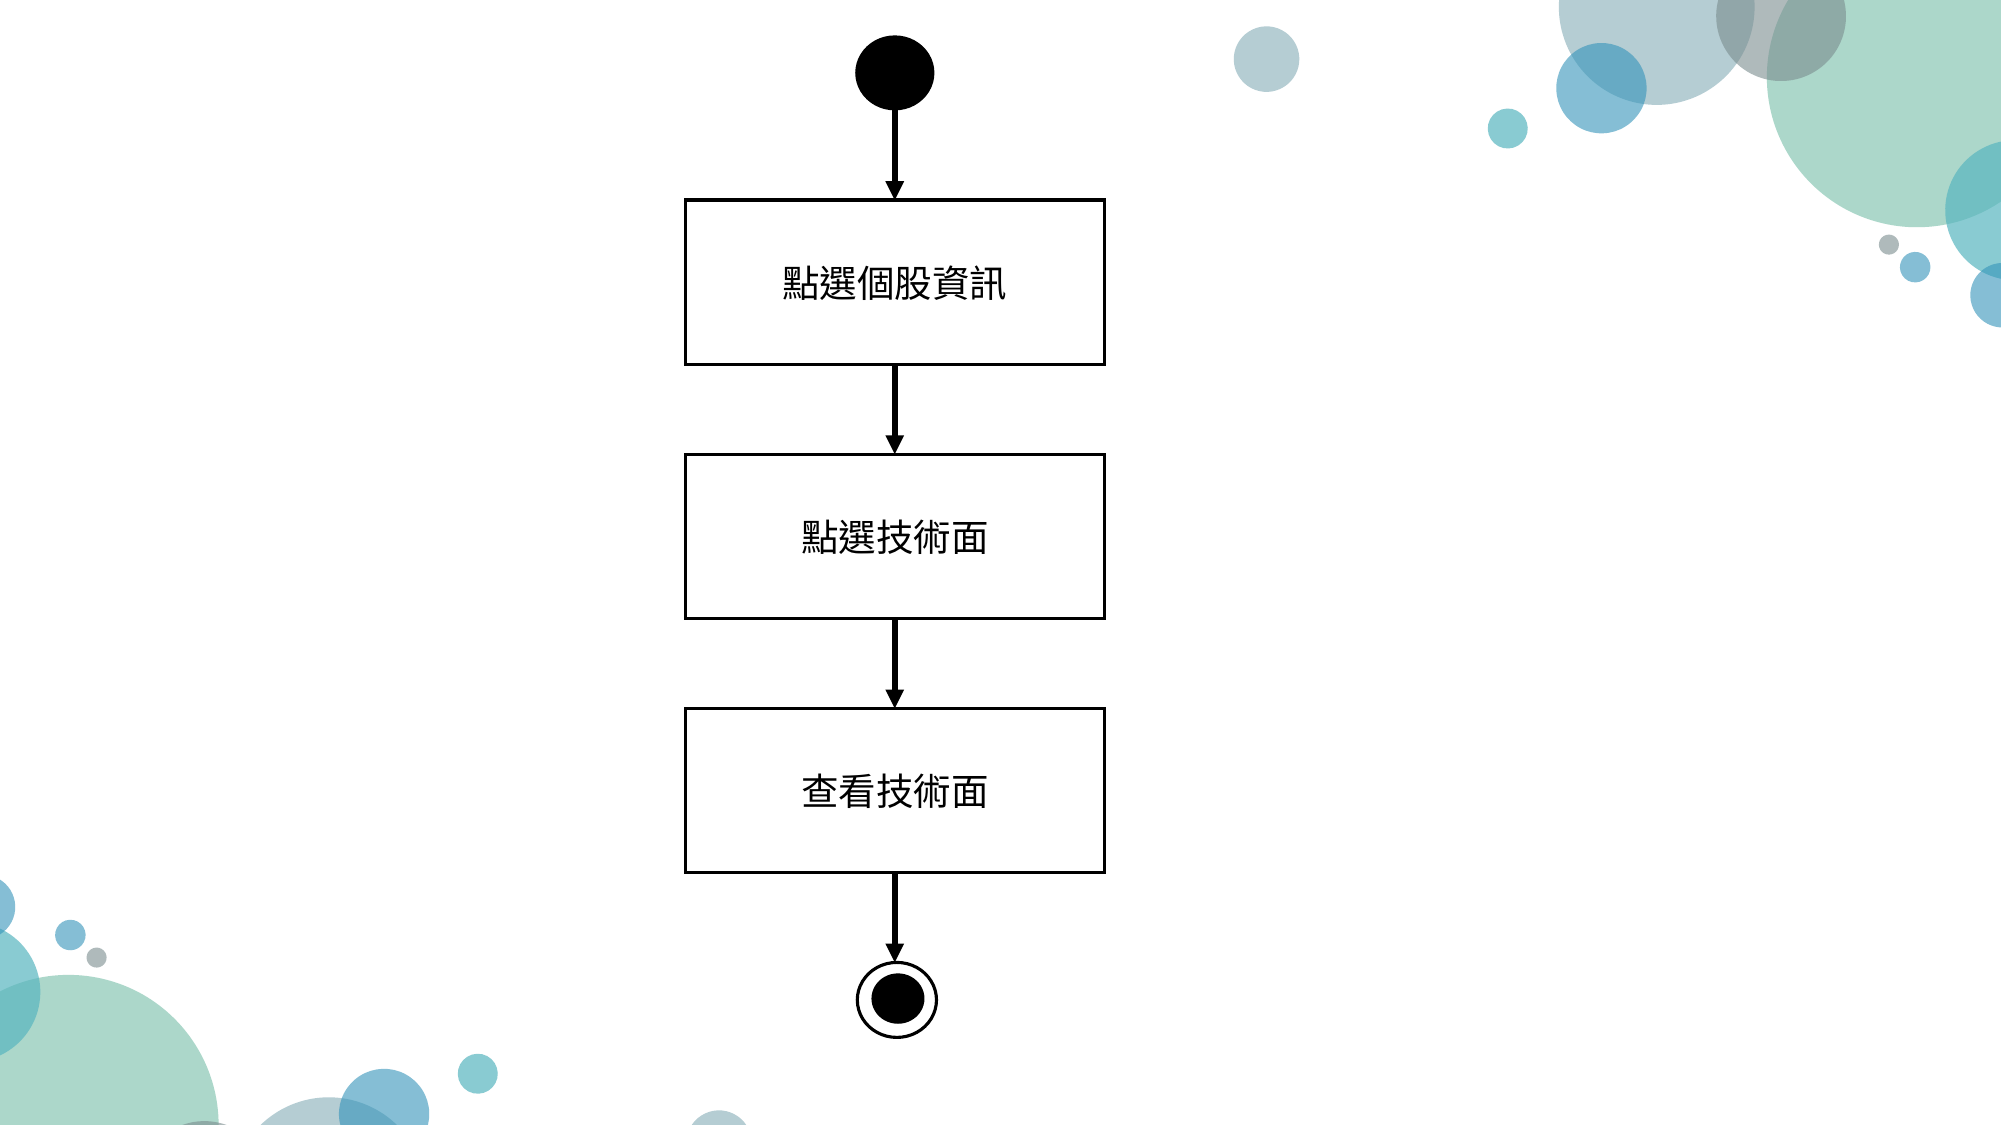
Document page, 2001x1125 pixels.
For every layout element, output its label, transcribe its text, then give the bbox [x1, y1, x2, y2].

text_box 點選個股資訊 [684, 199, 1105, 366]
text_box 點選技術面 [684, 453, 1105, 620]
text_box 查看技術面 [684, 707, 1105, 874]
text_box [854, 34, 936, 112]
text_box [857, 962, 937, 1038]
